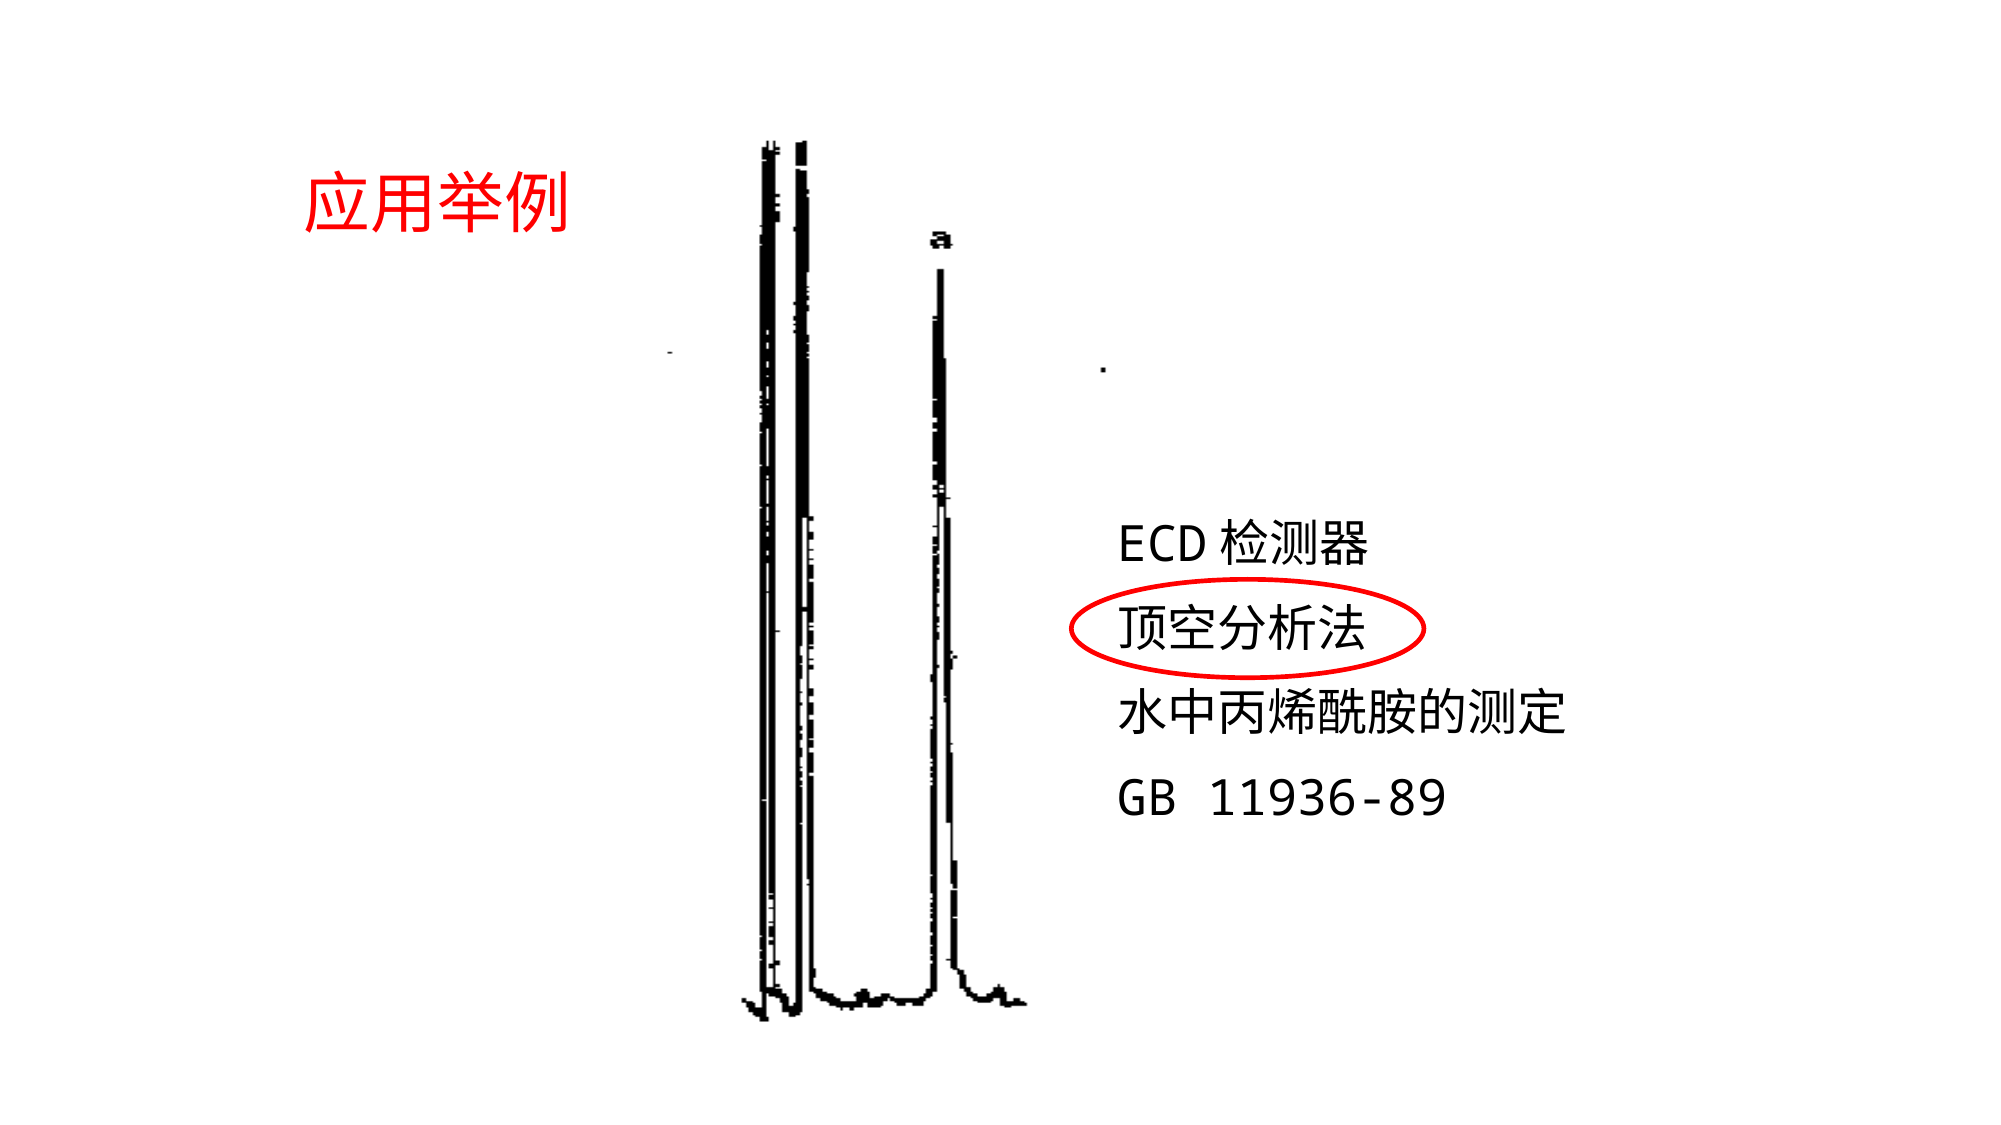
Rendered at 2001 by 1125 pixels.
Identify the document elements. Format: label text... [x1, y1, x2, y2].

picture [657, 116, 1142, 1075]
text_box ECD检测器 顶空分析法 水中丙烯酰胺的测定 GB 11936-89 [1142, 503, 1587, 834]
text_box 应用举例 [289, 153, 608, 249]
text_box [1142, 578, 1425, 679]
